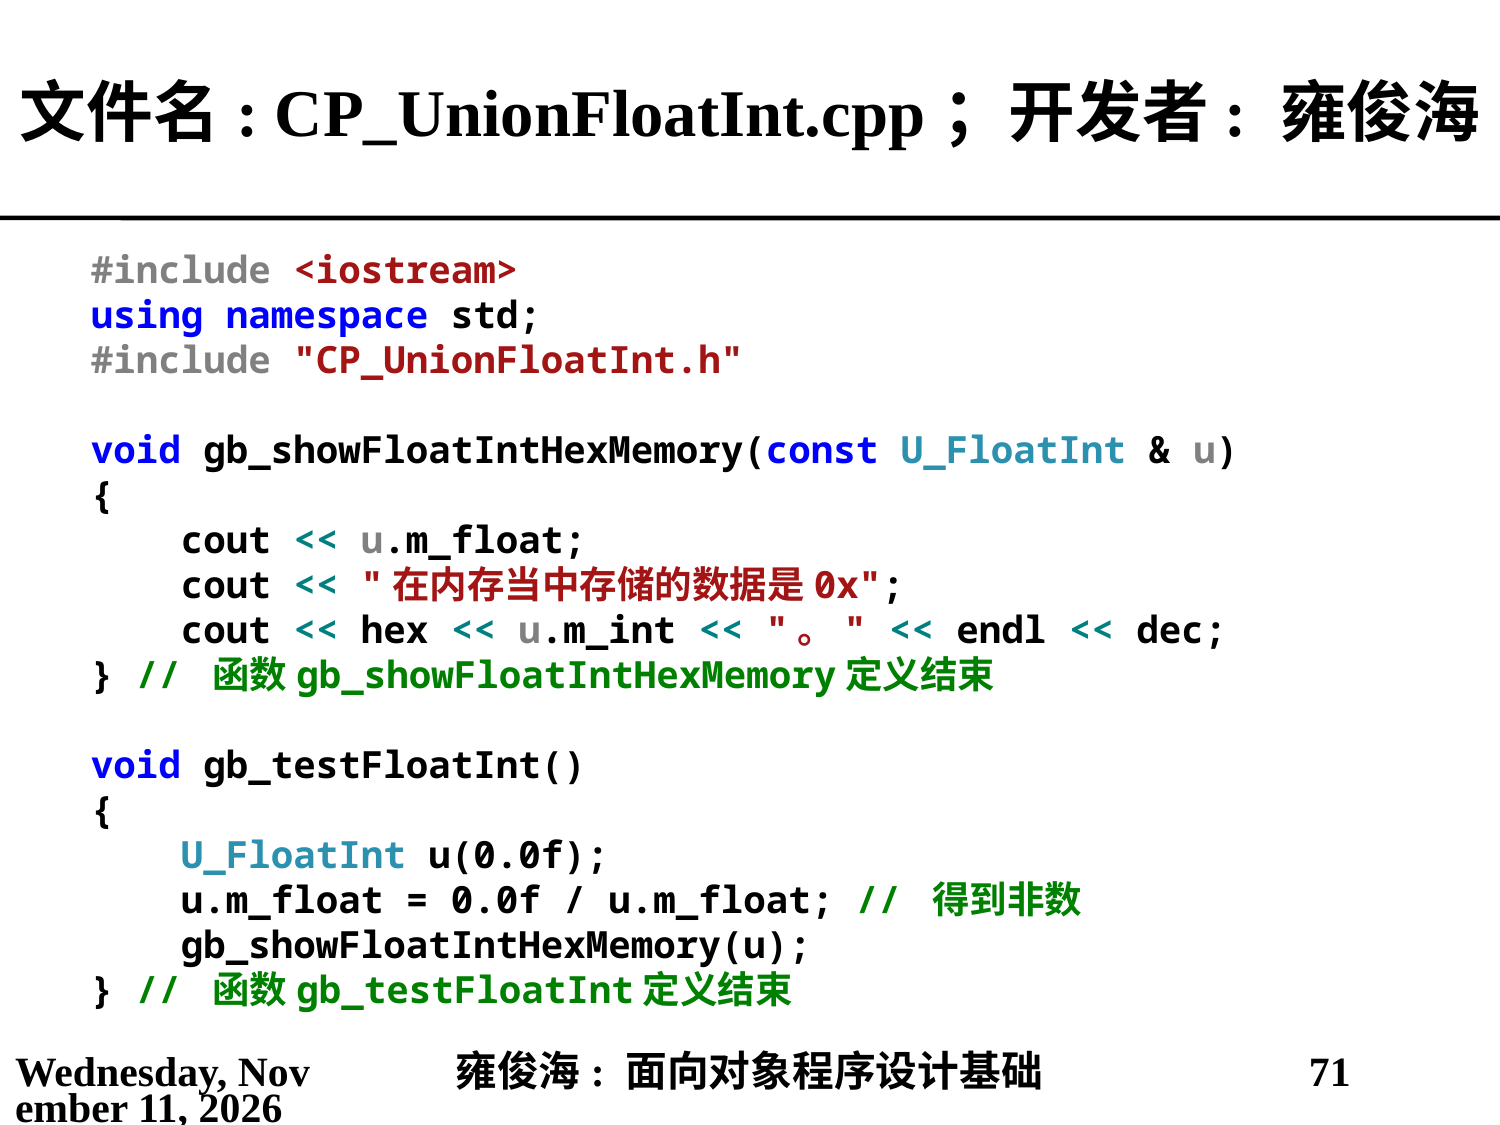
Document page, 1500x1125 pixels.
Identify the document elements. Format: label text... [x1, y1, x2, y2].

list #include <iostream> using namespace std; #include "CP_UnionFloatInt.h" void gb_showFloatIntHexMemory(const U_FloatInt & u) { cout << u.m_float; cout << "在内存当中存储的数据是0x"; cout << hex << u.m_int << "。" << endl << dec; } // 函数gb_showFloatIntHexMemory定义结束 void gb_testFloatInt() { U_FloatInt u(0.0f); u.m_float = 0.0f / u.m_float; // 得到非数 gb_showFloatIntHexMemory(u); } // 函数gb_testFloatInt定义结束 [75, 239, 1425, 1042]
title 文件名: CP_UnionFloatInt.cpp；开发者: 雍俊海 [0, 0, 1500, 217]
footer 雍俊海: 面向对象程序设计基础 [337, 1042, 1161, 1103]
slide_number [0, 1042, 337, 1103]
slide_number 71 [1161, 1042, 1499, 1103]
